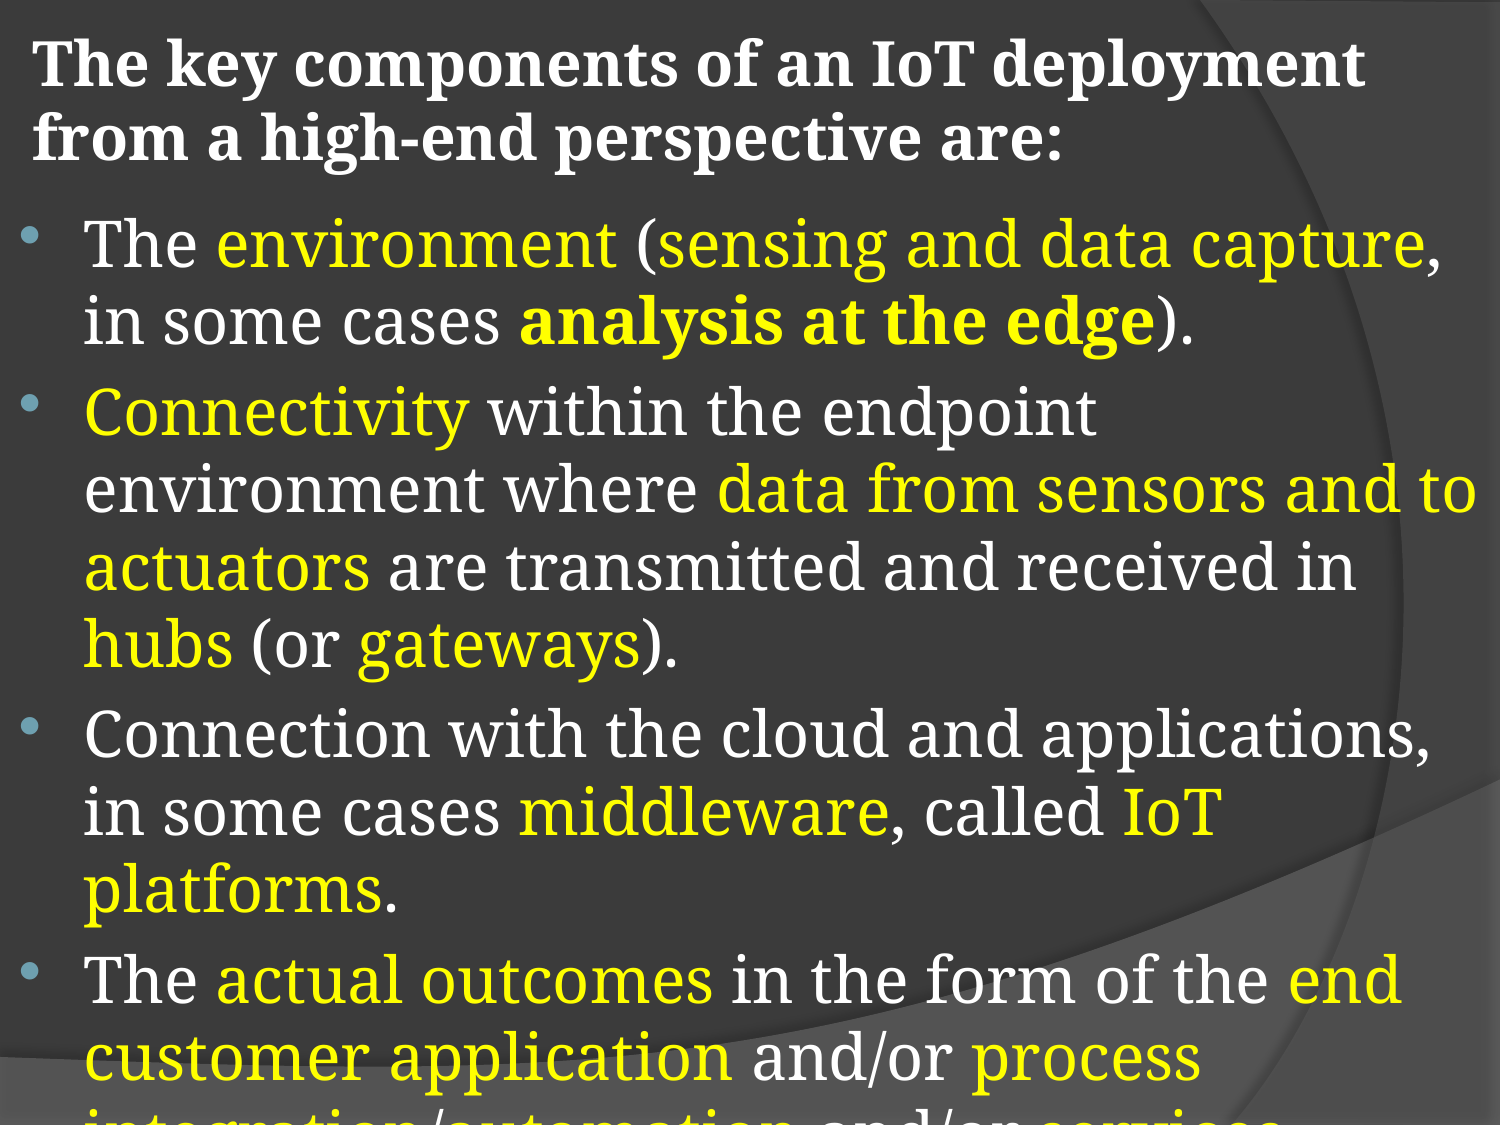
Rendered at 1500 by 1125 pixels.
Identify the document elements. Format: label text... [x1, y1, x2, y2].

title The key components of an IoT deployment from a high-end perspective are: [24, 45, 1488, 195]
list The environment (sensing and data capture, in some cases analysis at the edge). Connectivity within the endpoint environment where data from sensors and to actuators are transmitted and received in hubs (or gateways). Connection with the cloud and applications, in some cases middleware, called IoT platforms. The actual outcomes in the form of the end customer application and/or process integration/automation and/or services. [0, 195, 1500, 1013]
